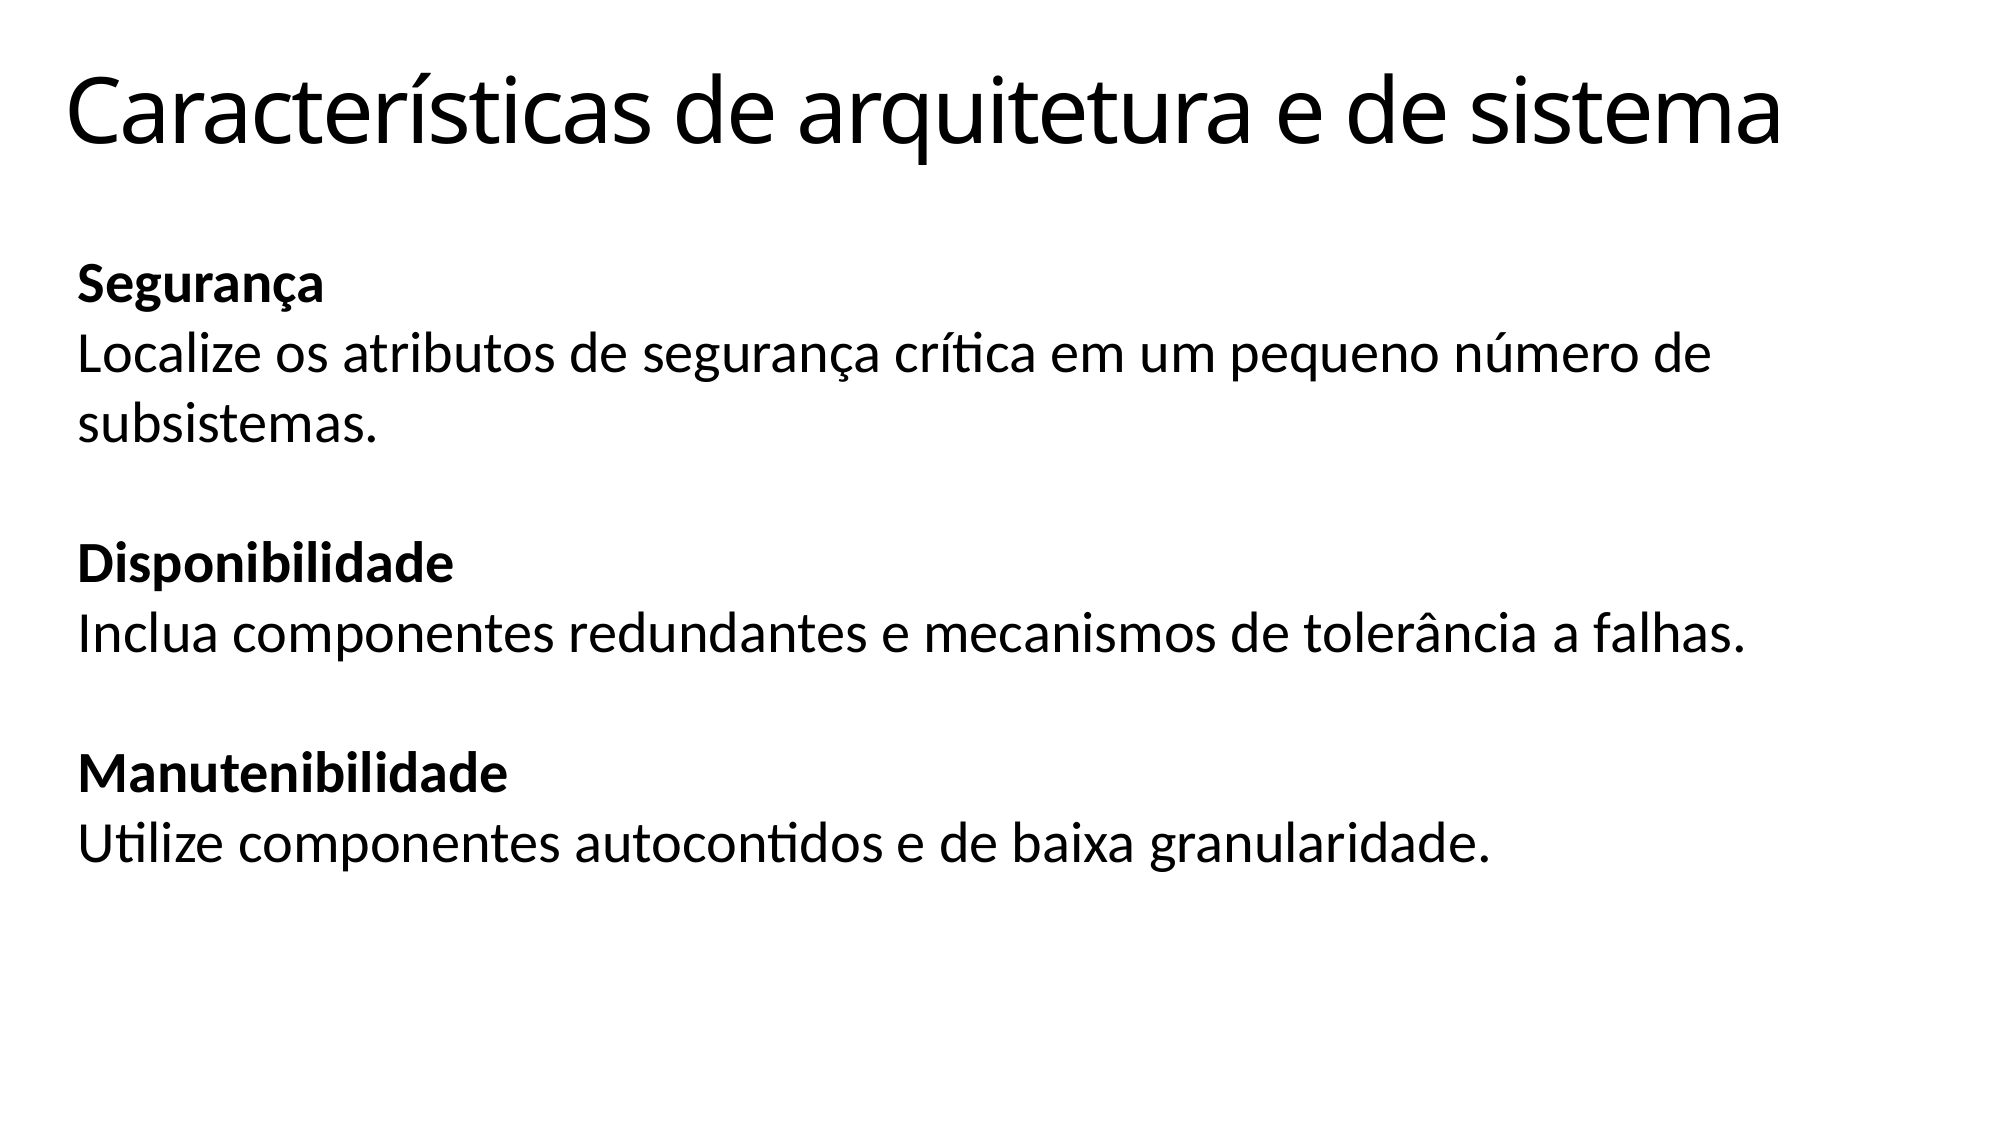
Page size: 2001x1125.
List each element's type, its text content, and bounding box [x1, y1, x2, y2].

text_box Segurança Localize os atributos de segurança crítica em um pequeno número de subsistemas. Disponibilidade Inclua componentes redundantes e mecanismos de tolerância a falhas. Manutenibilidade Utilize componentes autocontidos e de baixa granularidade. [63, 236, 1789, 882]
title Características de arquitetura e de sistema [62, 50, 1788, 241]
